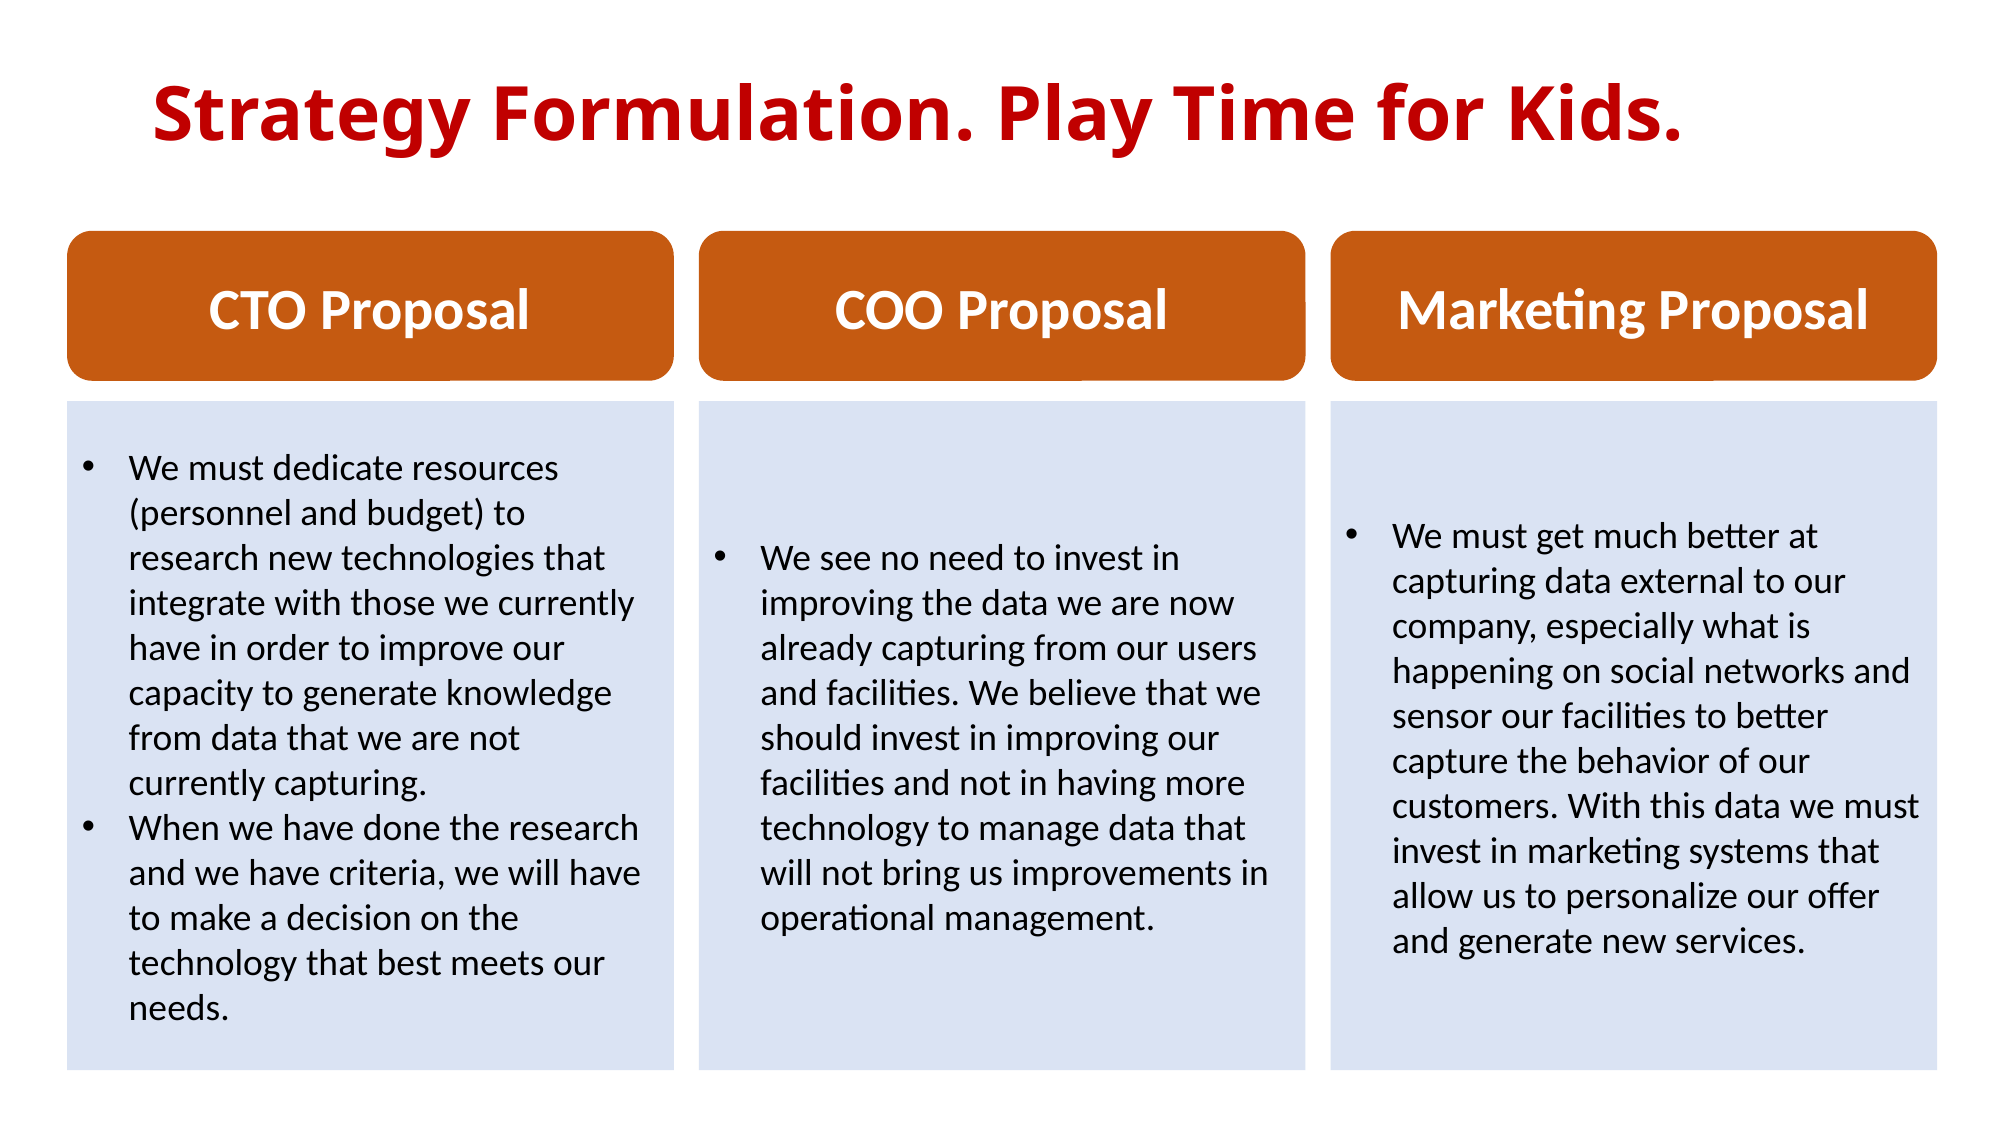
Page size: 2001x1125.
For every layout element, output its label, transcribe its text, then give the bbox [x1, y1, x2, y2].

title Strategy Formulation. Play Time for Kids. [137, 59, 1863, 172]
text_box We must get much better at capturing data external to our company, especially what is happening on social networks and sensor our facilities to better capture the behavior of our customers. With this data we must invest in marketing systems that allow us to personalize our offer and generate new services. [1329, 400, 1938, 1071]
text_box COO Proposal [697, 229, 1307, 382]
text_box Marketing Proposal [1329, 229, 1939, 382]
text_box We must dedicate resources (personnel and budget) to research new technologies that integrate with those we currently have in order to improve our capacity to generate knowledge from data that we are not currently capturing. When we have done the research and we have criteria, we will have to make a decision on the technology that best meets our needs. [66, 400, 675, 1071]
text_box CTO Proposal [66, 229, 675, 382]
text_box We see no need to invest in improving the data we are now already capturing from our users and facilities. We believe that we should invest in improving our facilities and not in having more technology to manage data that will not bring us improvements in operational management. [698, 400, 1307, 1071]
